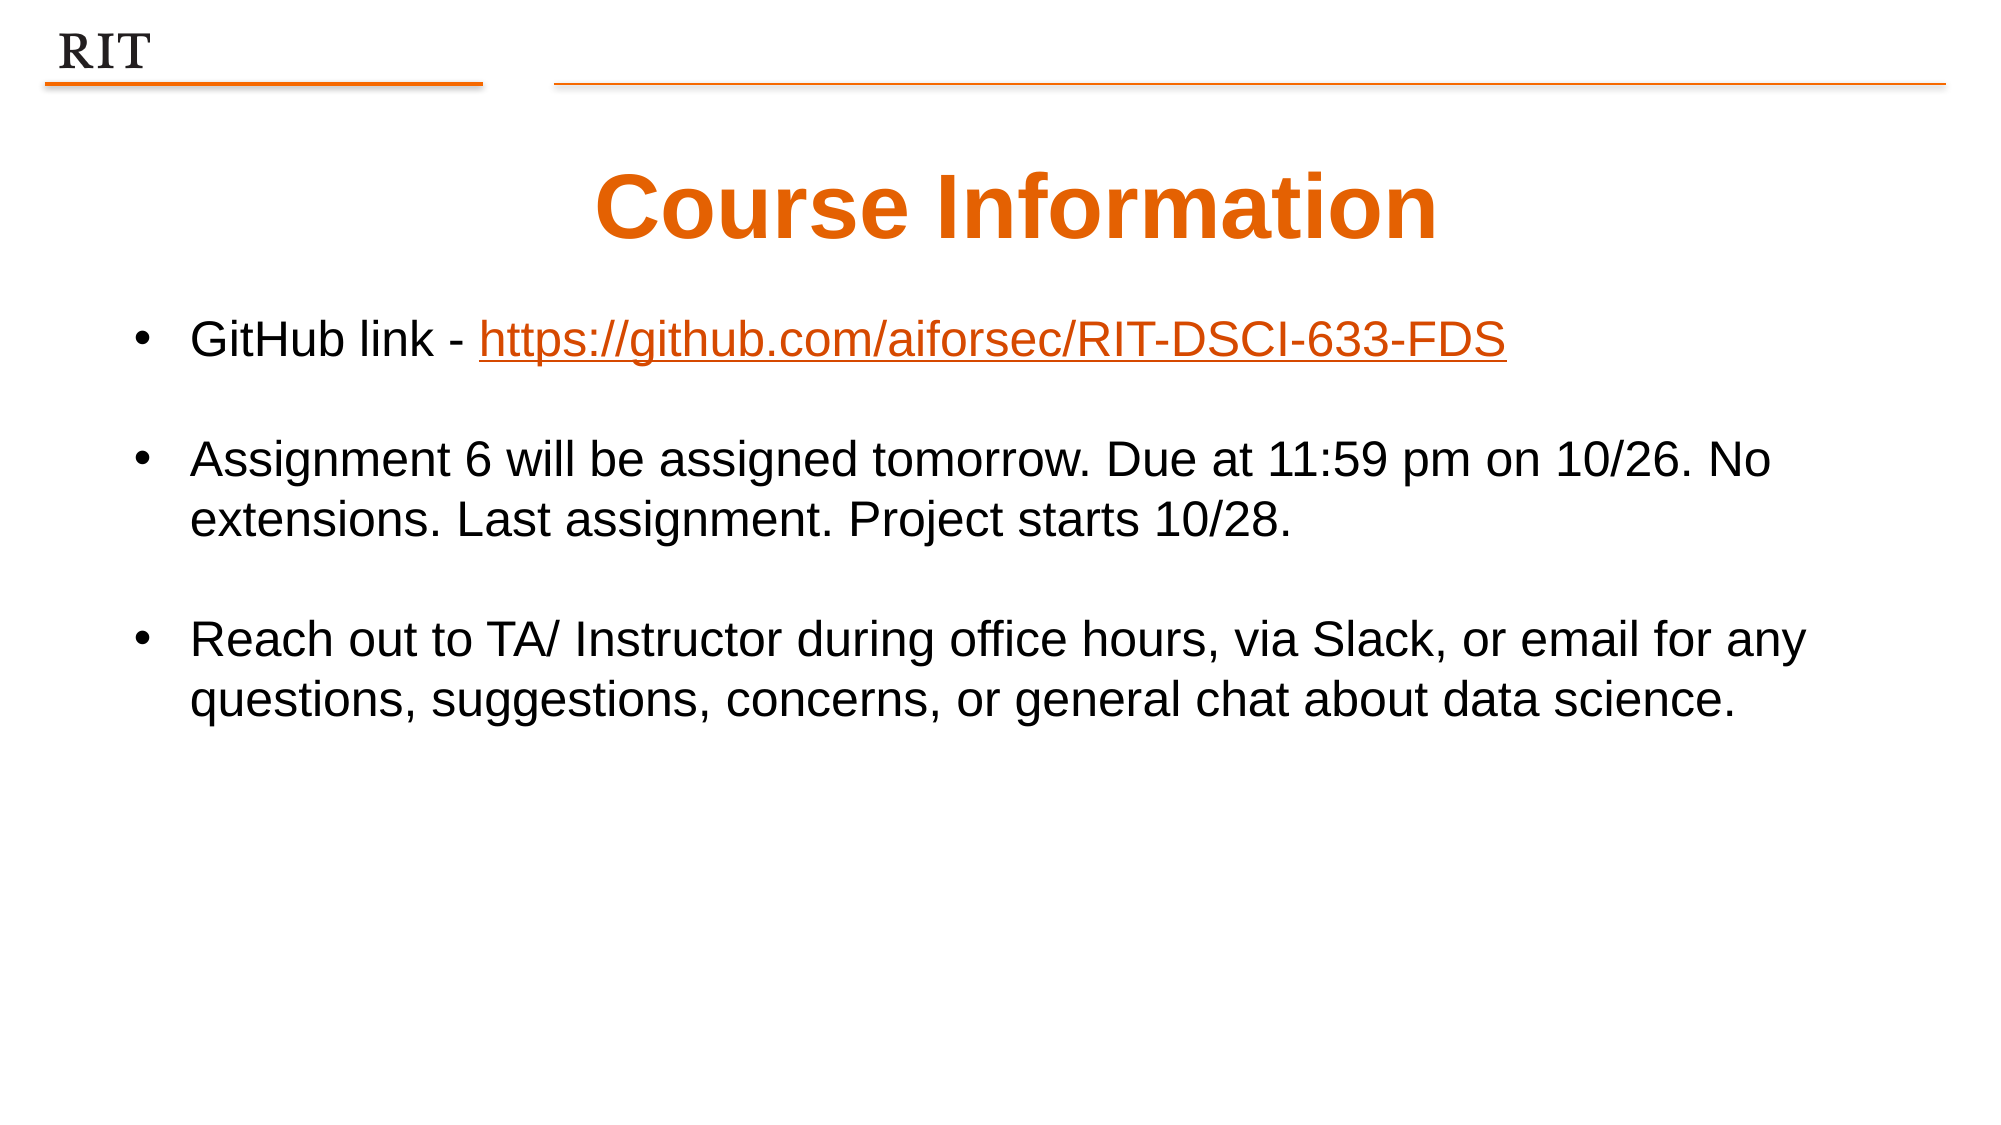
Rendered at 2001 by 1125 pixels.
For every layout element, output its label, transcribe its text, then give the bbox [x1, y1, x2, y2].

text_box GitHub link - https://github.com/aiforsec/RIT-DSCI-633-FDS Assignment 6 will be assigned tomorrow. Due at 11:59 pm on 10/26. No extensions. Last assignment. Project starts 10/28. Reach out to TA/ Instructor during office hours, via Slack, or email for any questions, suggestions, concerns, or general chat about data science. [97, 286, 1848, 972]
text_box Course Information [117, 114, 1918, 290]
